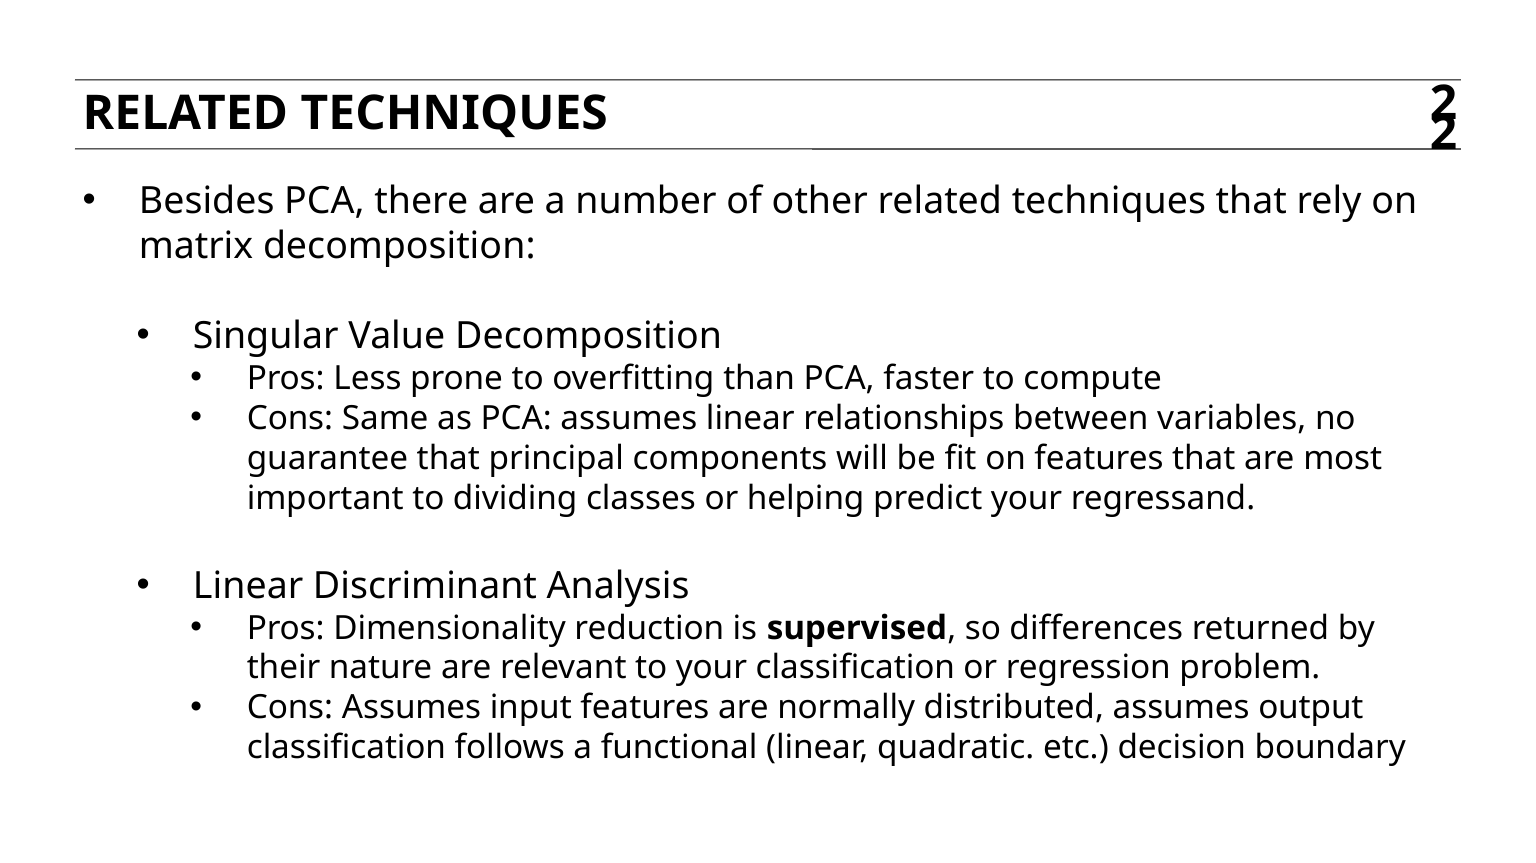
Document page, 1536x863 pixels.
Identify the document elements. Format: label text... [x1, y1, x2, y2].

text_box Besides PCA, there are a number of other related techniques that rely on matrix decomposition: Singular Value Decomposition Pros: Less prone to overfitting than PCA, faster to compute Cons: Same as PCA: assumes linear relationships between variables, no guarantee that principal components will be fit on features that are most important to dividing classes or helping predict your regressand. Linear Discriminant Analysis Pros: Dimensionality reduction is supervised, so differences returned by their nature are relevant to your classification or regression problem. Cons: Assumes input features are normally distributed, assumes output classification follows a functional (linear, quadratic. etc.) decision boundary [67, 168, 1468, 818]
slide_number 22 [1419, 86, 1461, 138]
list Related techniques [67, 81, 1118, 132]
